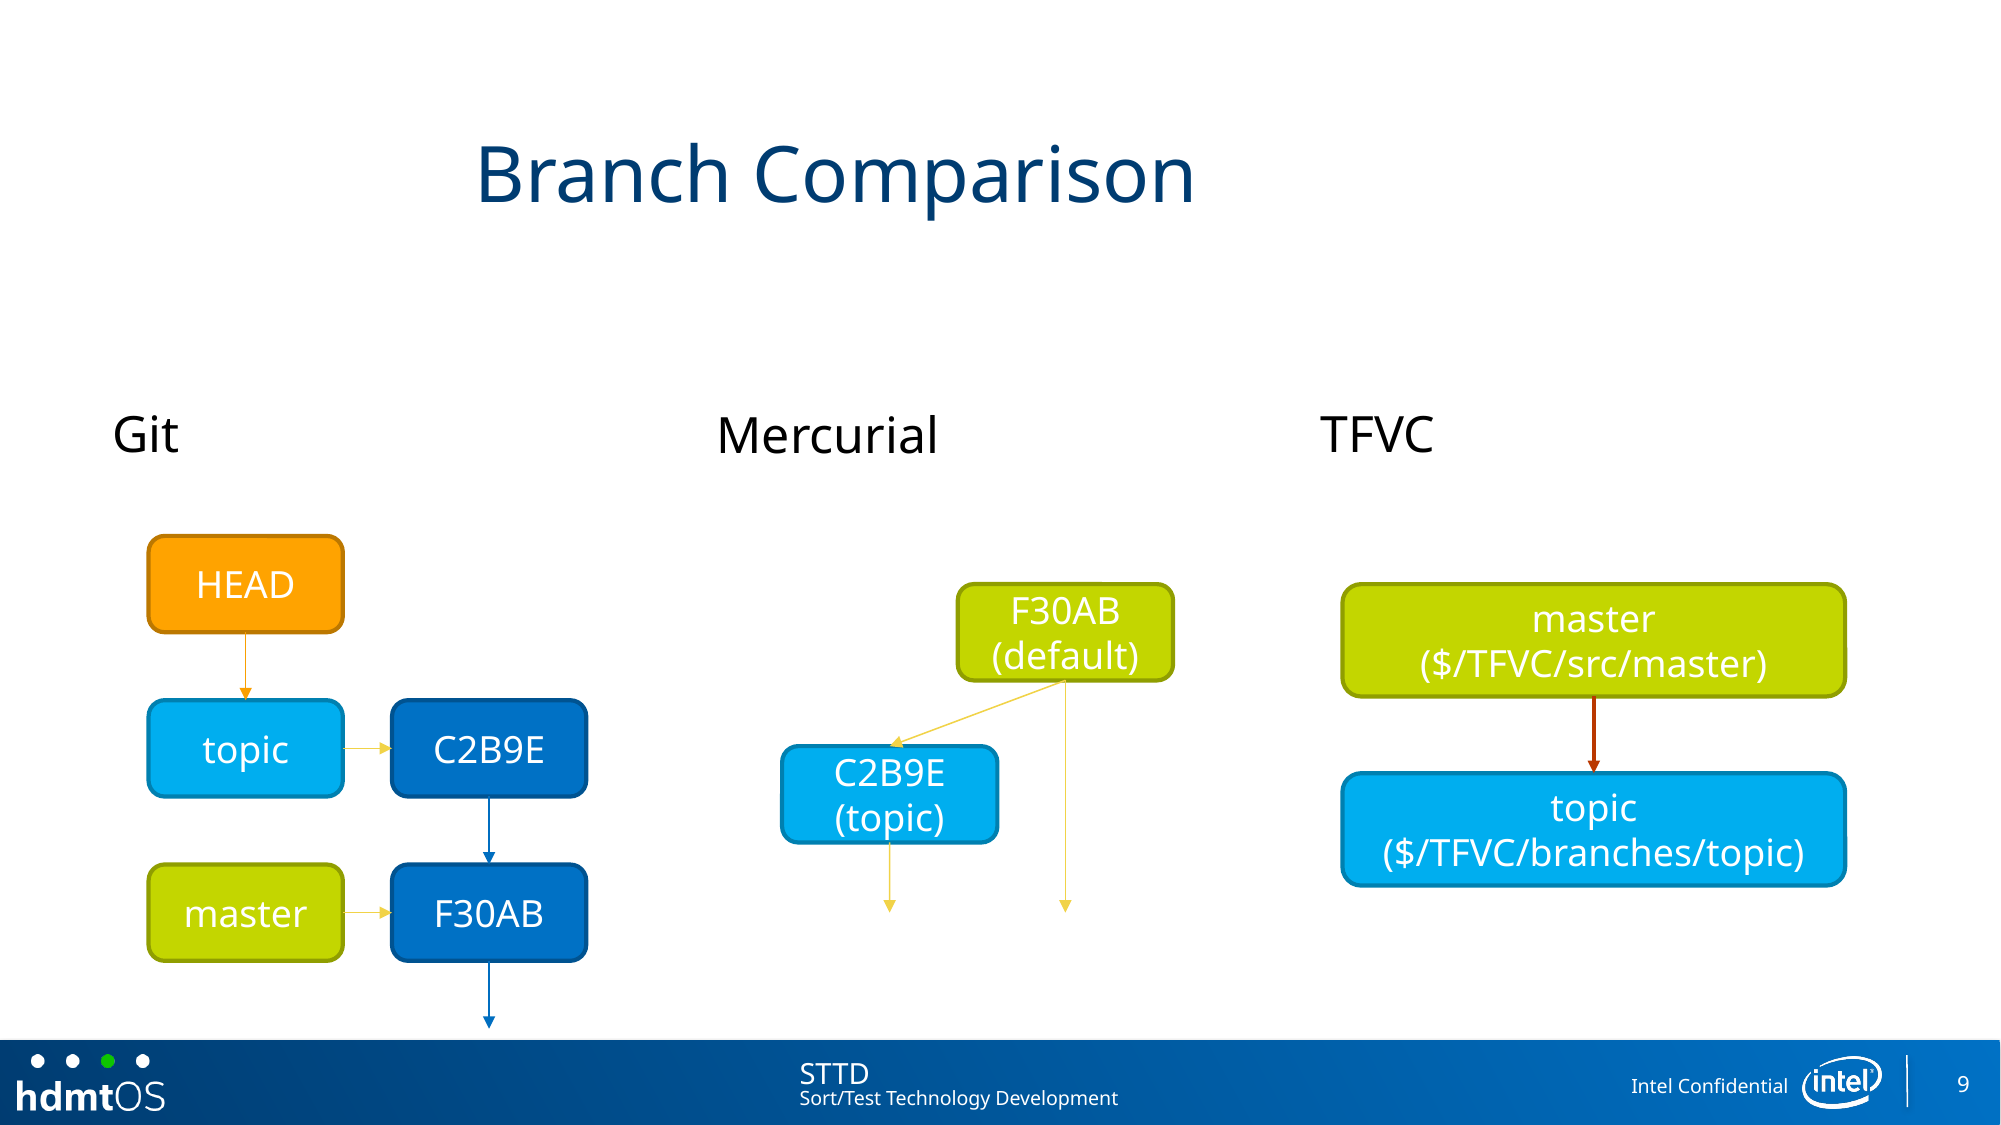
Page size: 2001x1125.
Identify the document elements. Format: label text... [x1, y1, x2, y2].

list Git [112, 361, 680, 463]
picture [14, 1054, 167, 1122]
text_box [889, 680, 1065, 747]
text_box F30AB (default) [955, 581, 1176, 683]
text_box C2B9E (topic) [779, 744, 1000, 845]
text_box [891, 900, 896, 910]
text_box HEAD [146, 533, 345, 635]
text_box C2B9E [389, 698, 589, 799]
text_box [883, 842, 889, 912]
slide_number 9 [1503, 1055, 1970, 1116]
text_box master ($/TFVC/src/master) [1340, 582, 1848, 699]
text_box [1066, 900, 1071, 912]
text_box topic ($/TFVC/branches/topic) [1340, 771, 1848, 888]
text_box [1059, 900, 1065, 912]
text_box master [146, 862, 345, 963]
list Mercurial [716, 361, 1284, 464]
list TFVC [1320, 359, 1888, 463]
text_box topic [146, 698, 345, 799]
text_box F30AB [389, 862, 589, 963]
title Branch Comparison [474, 125, 1888, 339]
